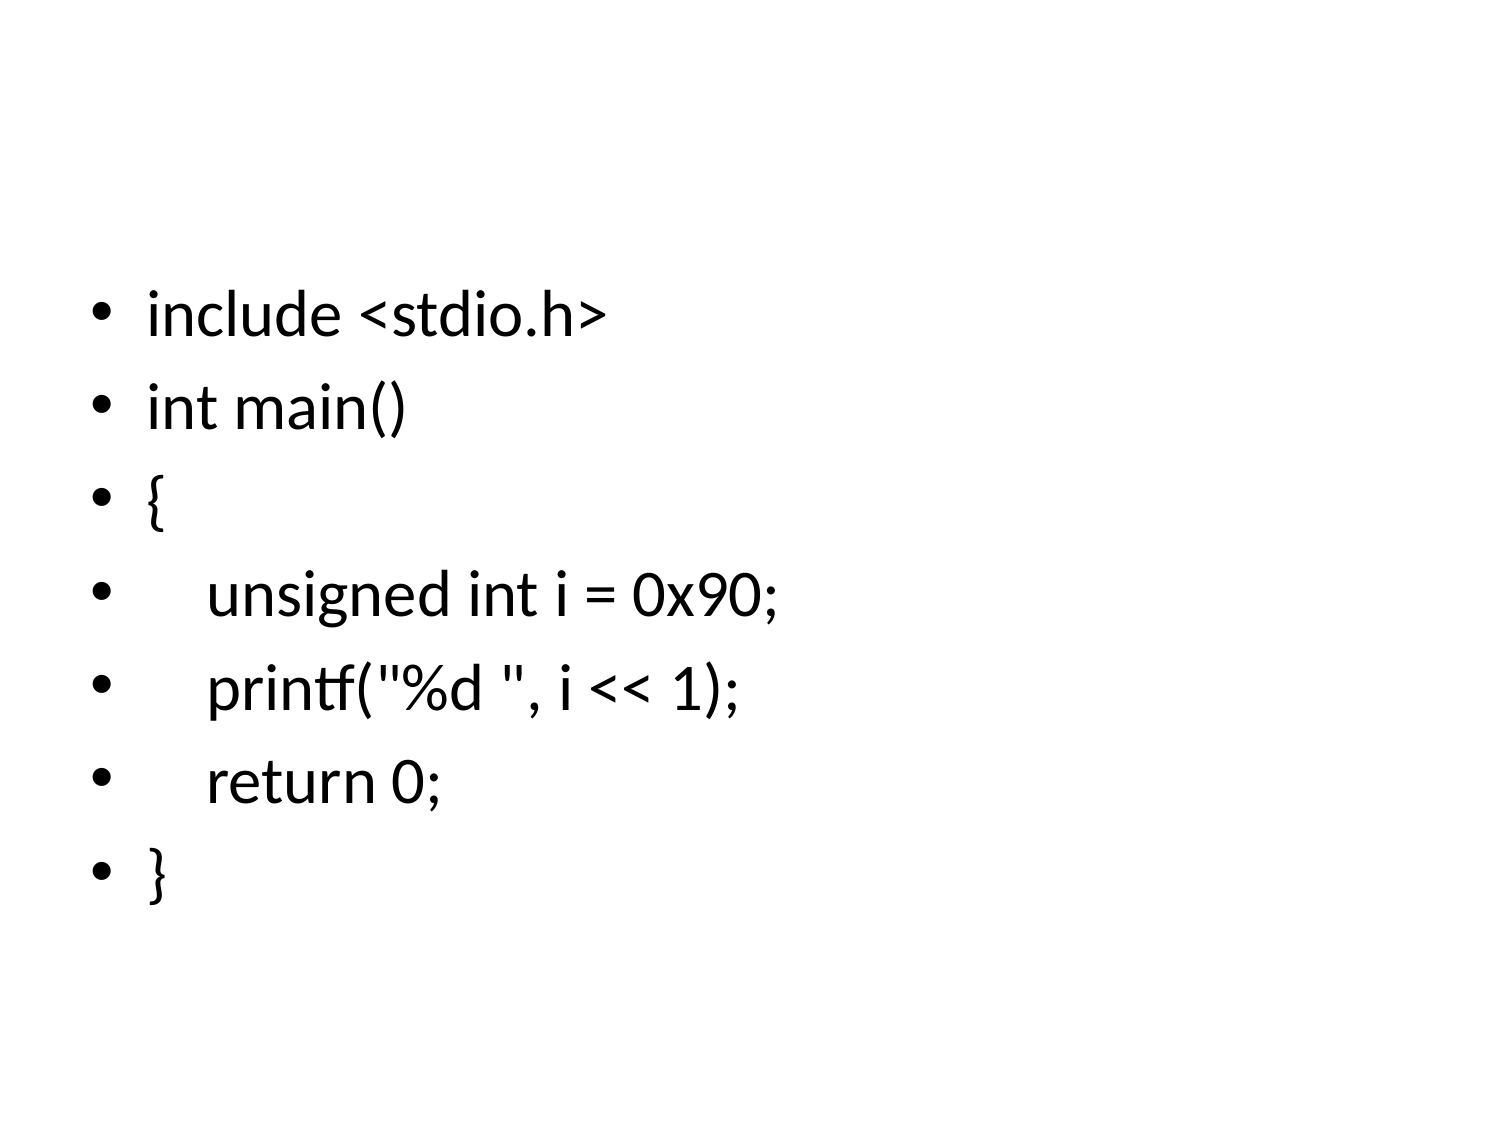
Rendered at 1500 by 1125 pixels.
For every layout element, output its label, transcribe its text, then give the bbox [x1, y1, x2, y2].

list include <stdio.h> int main() { unsigned int i = 0x90; printf("%d ", i << 1); return 0; } [75, 262, 1425, 1005]
